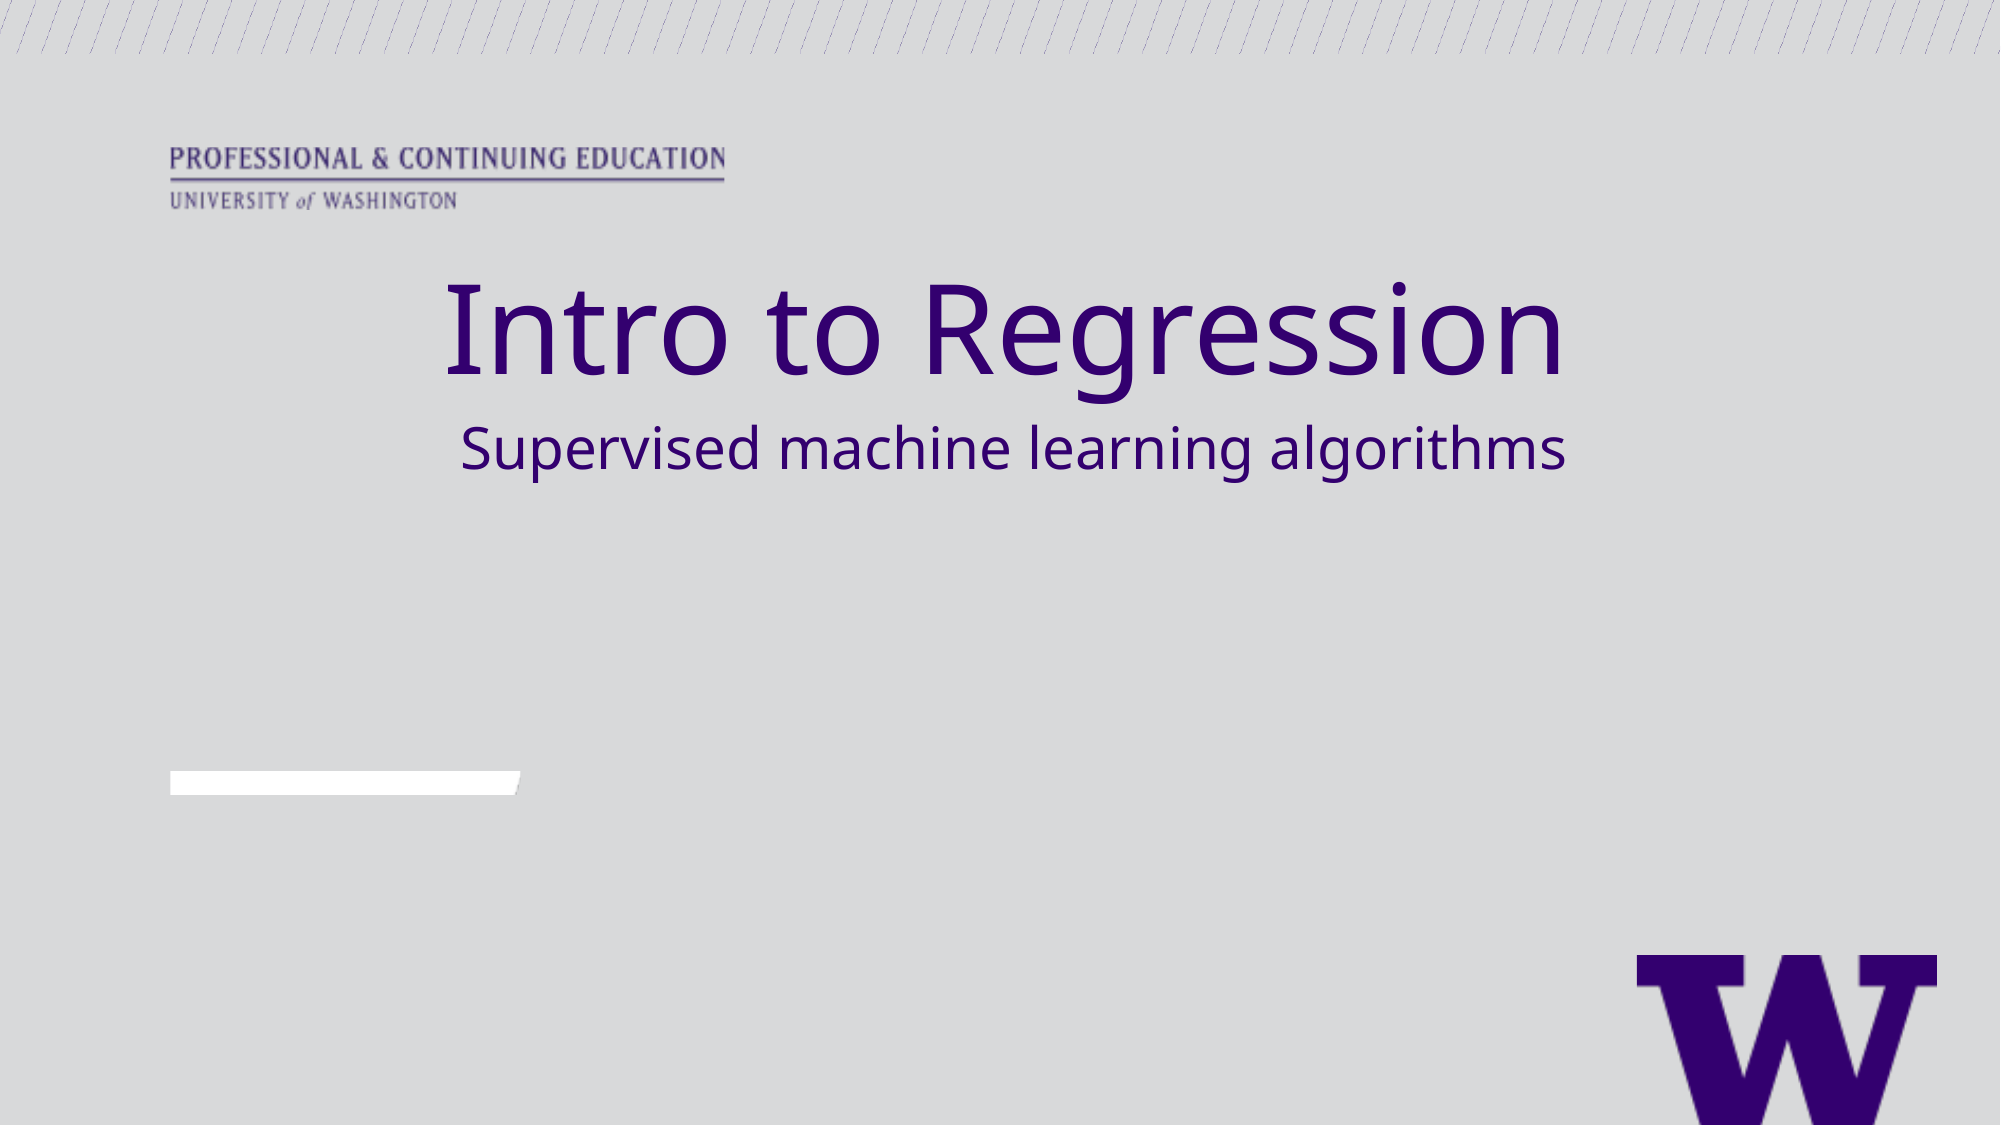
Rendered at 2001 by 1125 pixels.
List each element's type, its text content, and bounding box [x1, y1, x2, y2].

list Intro to Regression Supervised machine learning algorithms [146, 242, 1866, 753]
